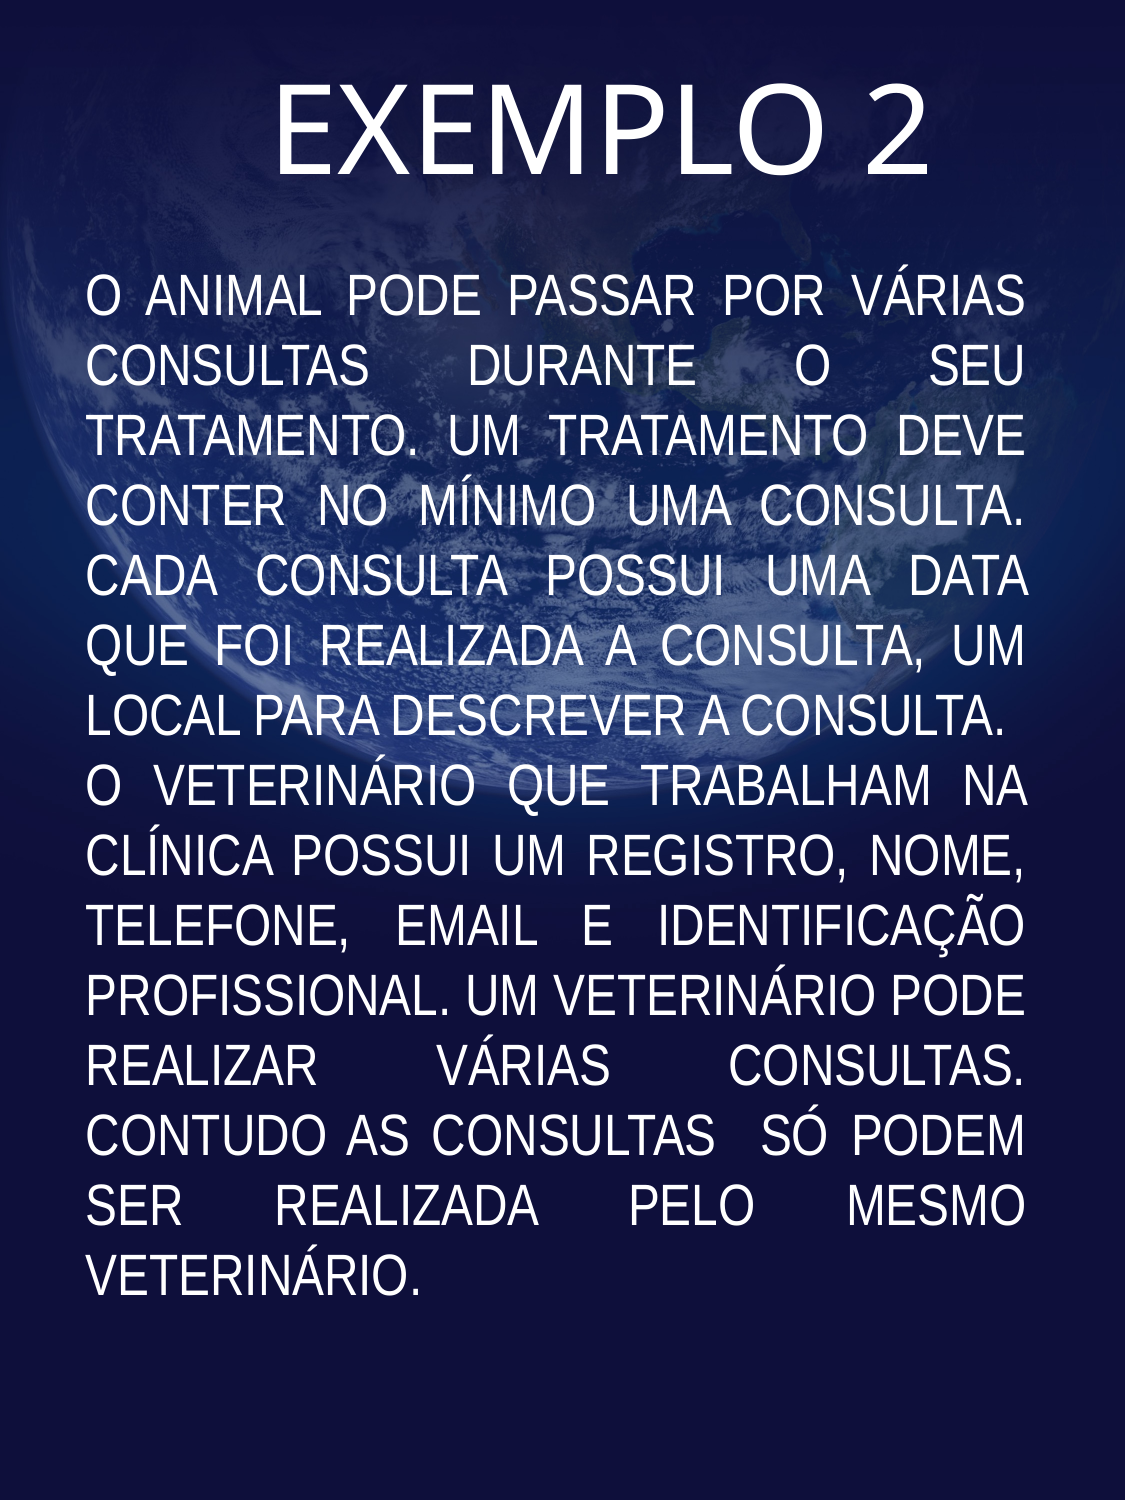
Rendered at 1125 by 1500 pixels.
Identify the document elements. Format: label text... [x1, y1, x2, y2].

title EXEMPLO 2 [116, 49, 1087, 220]
text_box O ANIMAL PODE PASSAR POR VÁRIAS CONSULTAS DURANTE O SEU TRATAMENTO. UM TRATAMENTO DEVE CONTER NO MÍNIMO UMA CONSULTA. CADA CONSULTA POSSUI UMA DATA QUE FOI REALIZADA A CONSULTA, UM LOCAL PARA DESCREVER A CONSULTA. O VETERINÁRIO QUE TRABALHAM NA CLÍNICA POSSUI UM REGISTRO, NOME, TELEFONE, EMAIL E IDENTIFICAÇÃO PROFISSIONAL. UM VETERINÁRIO PODE REALIZAR VÁRIAS CONSULTAS. CONTUDO AS CONSULTAS SÓ PODEM SER REALIZADA PELO MESMO VETERINÁRIO. [71, 249, 1042, 1315]
picture [0, 0, 1125, 1500]
